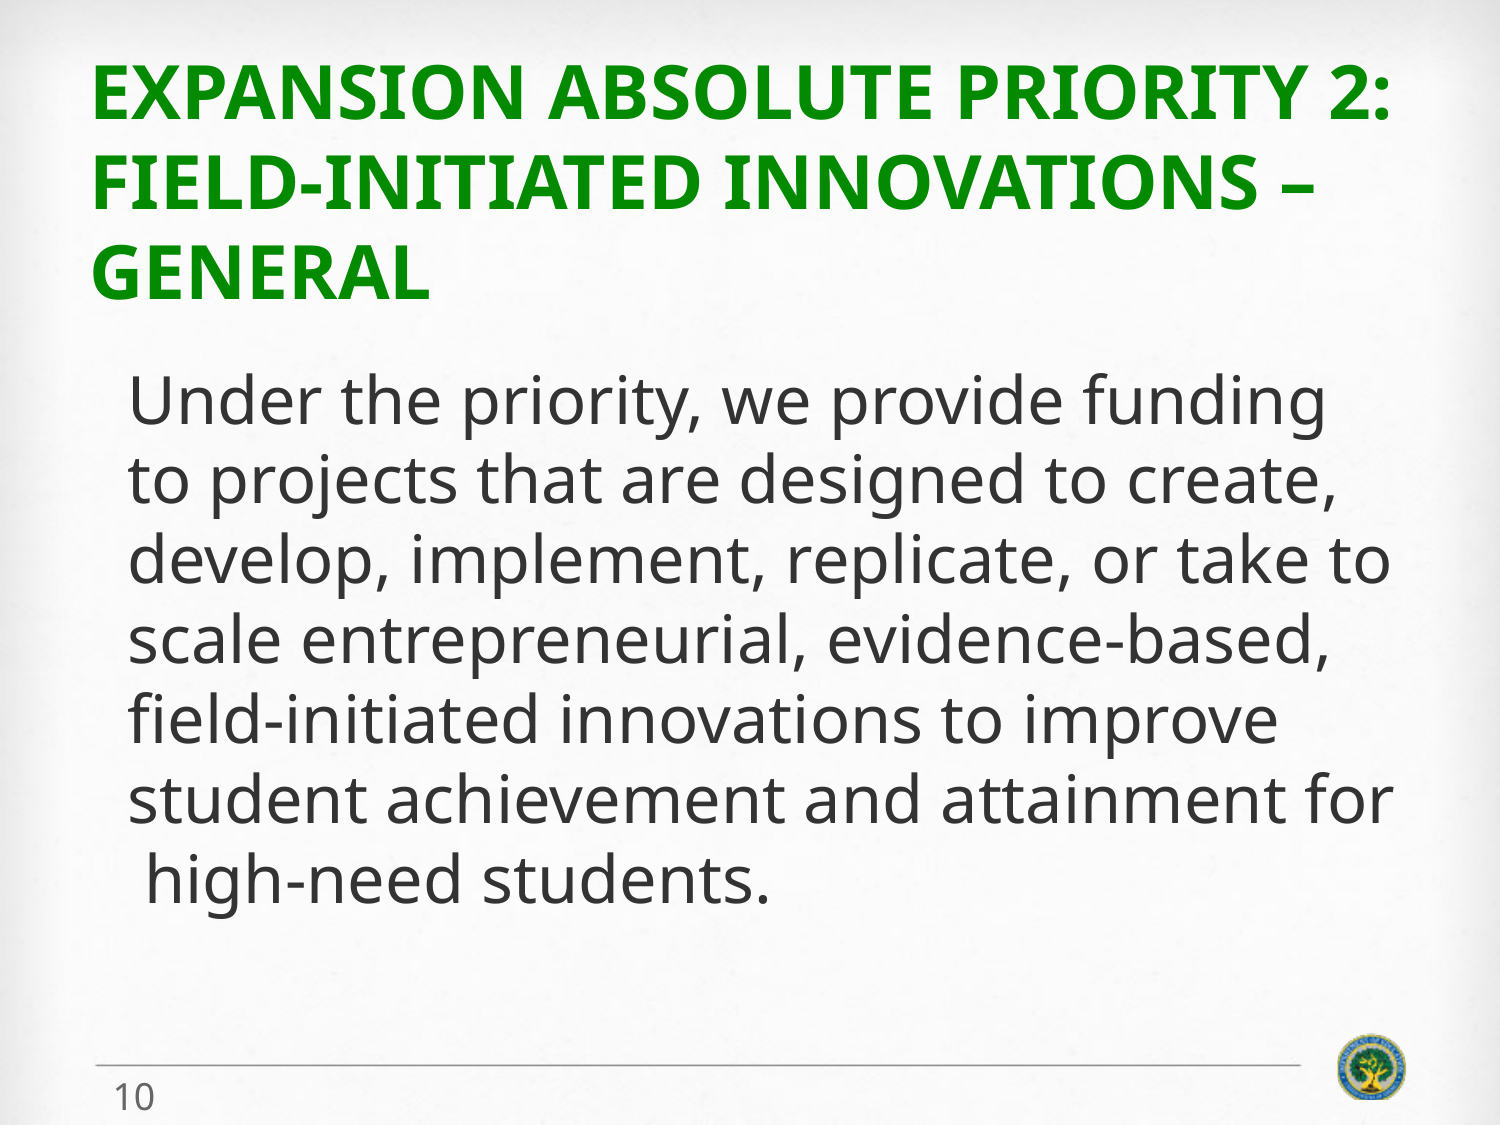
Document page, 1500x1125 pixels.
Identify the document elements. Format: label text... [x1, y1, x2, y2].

title Expansion ABSOLUTE Priority 2: Field-initiated innovations – General [75, 37, 1425, 130]
list Under the priority, we provide funding to projects that are designed to create, develop, implement, replicate, or take to scale entrepreneurial, evidence-based, field-initiated innovations to improve student achievement and attainment for high-need students. [75, 350, 1425, 943]
picture [0, 0, 1500, 1125]
slide_number 10 [112, 1065, 200, 1125]
